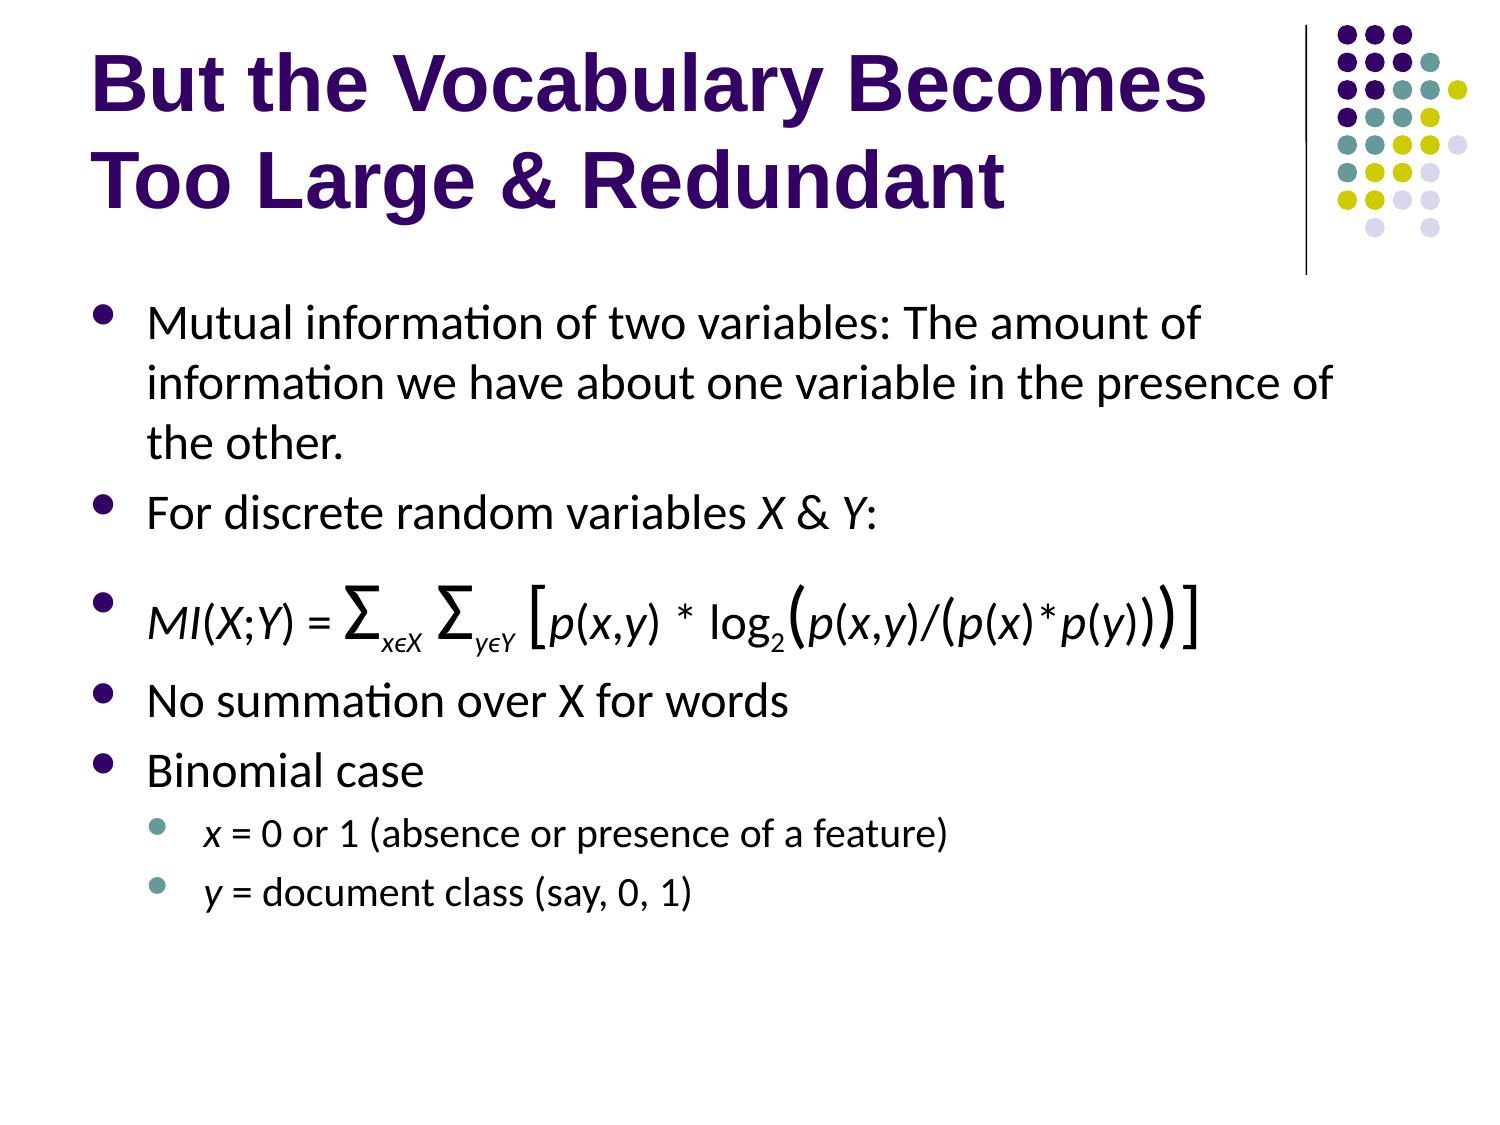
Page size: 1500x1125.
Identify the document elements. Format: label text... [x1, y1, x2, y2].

title But the Vocabulary Becomes Too Large & Redundant [74, 19, 1313, 233]
list Mutual information of two variables: The amount of information we have about one variable in the presence of the other. For discrete random variables X & Y: MI(X;Y) = ƩxϵX ƩyϵY [p(x,y) * log2(p(x,y)/(p(x)*p(y)))] No summation over X for words Binomial case x = 0 or 1 (absence or presence of a feature) y = document class (say, 0, 1) [74, 281, 1426, 1006]
